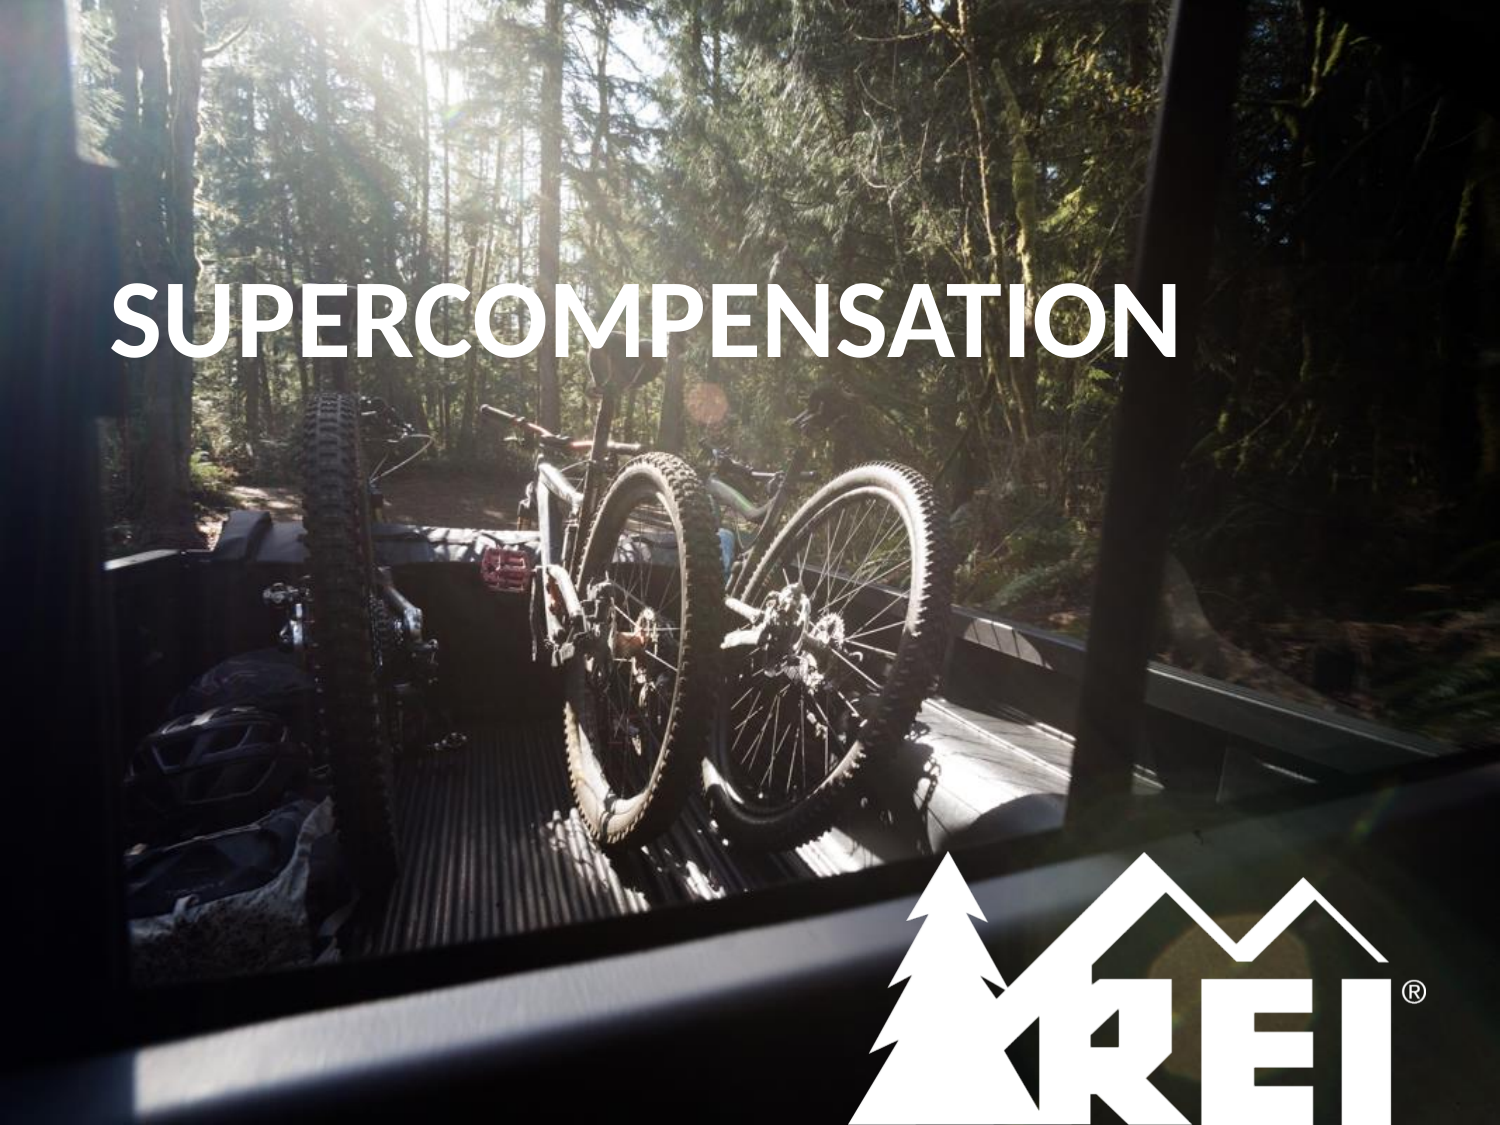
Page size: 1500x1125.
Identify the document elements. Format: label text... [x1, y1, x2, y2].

title Supercompensation [94, 91, 1370, 384]
picture [0, 0, 1500, 1125]
